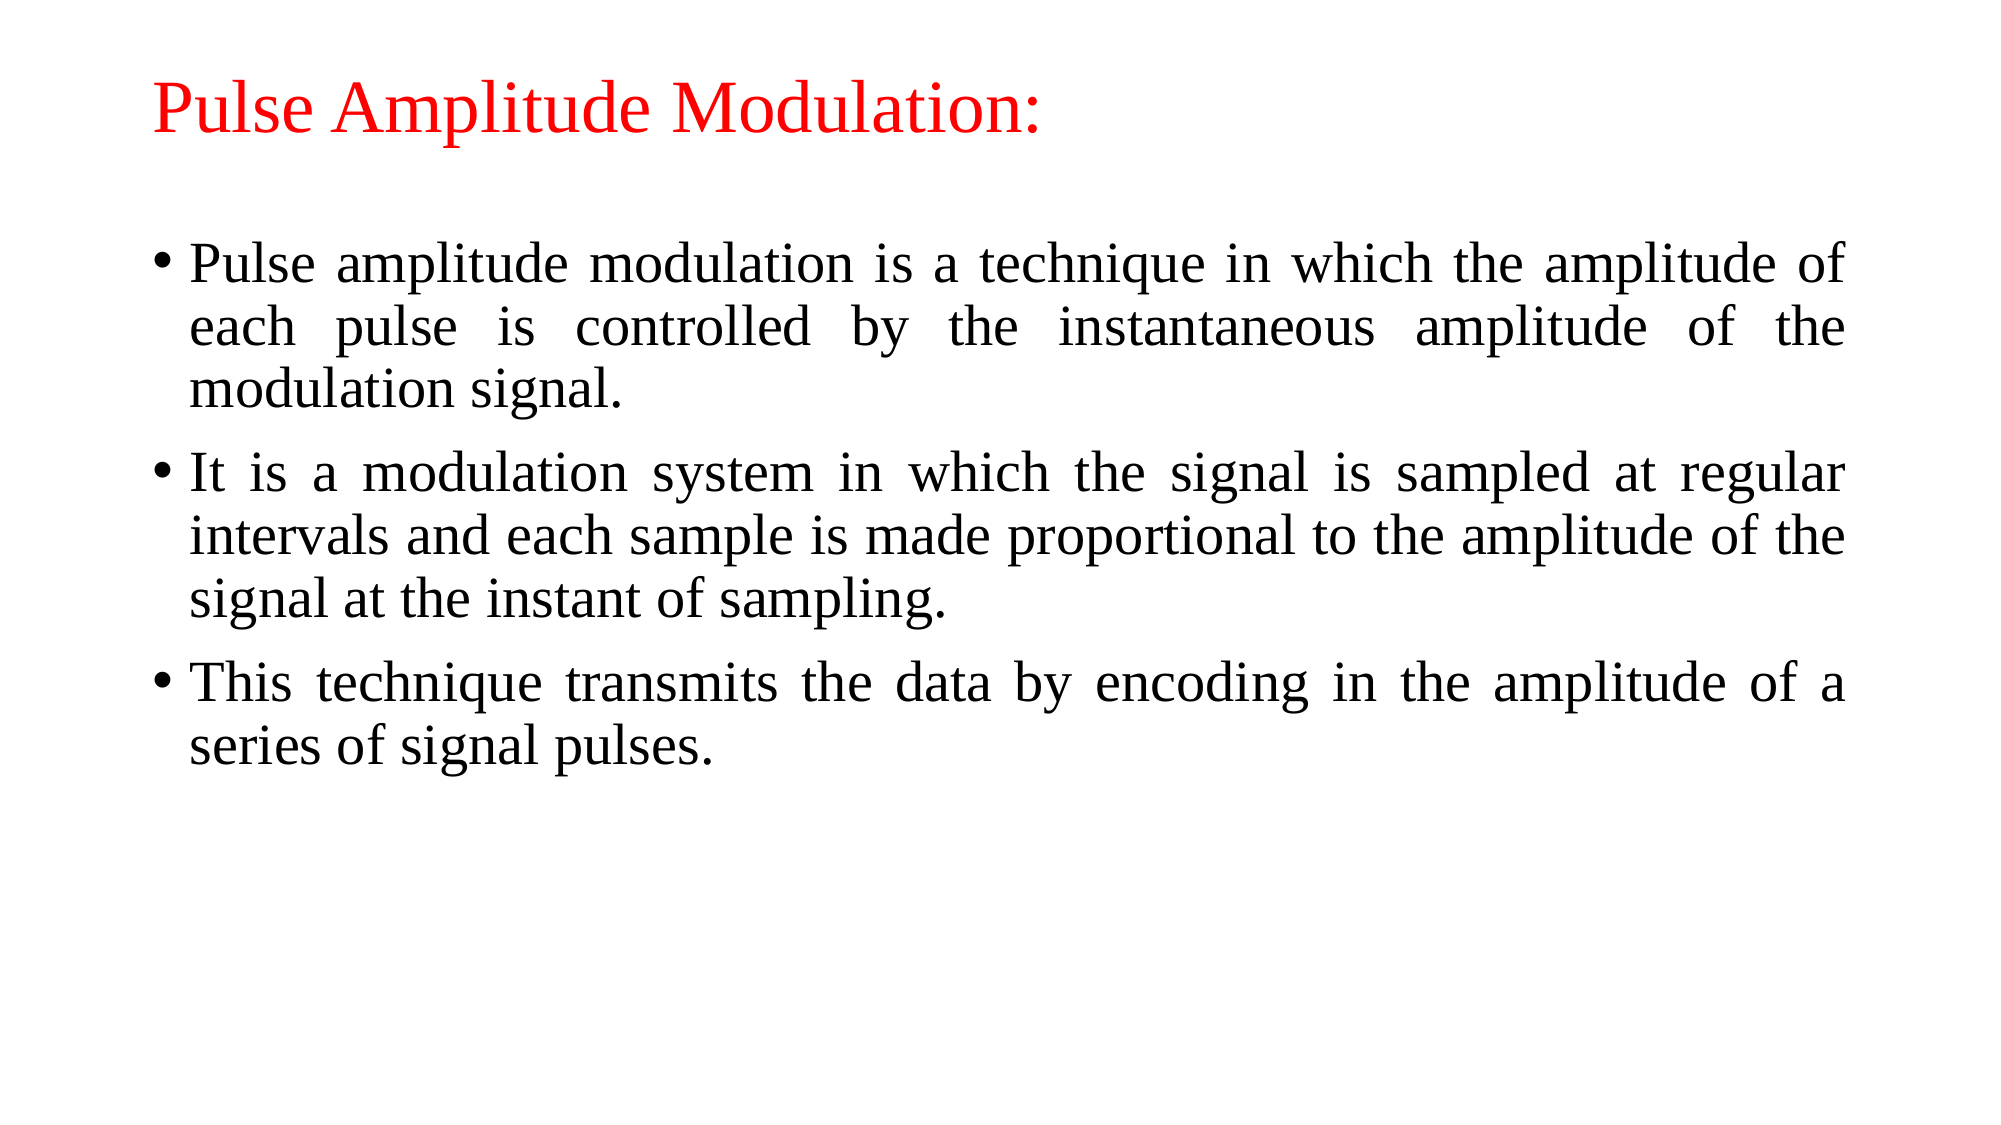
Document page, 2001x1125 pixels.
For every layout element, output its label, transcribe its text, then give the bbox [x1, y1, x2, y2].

list Pulse amplitude modulation is a technique in which the amplitude of each pulse is controlled by the instantaneous amplitude of the modulation signal. It is a modulation system in which the signal is sampled at regular intervals and each sample is made proportional to the amplitude of the signal at the instant of sampling. This technique transmits the data by encoding in the amplitude of a series of signal pulses. [137, 224, 1863, 1014]
title Pulse Amplitude Modulation: [137, 59, 1863, 157]
